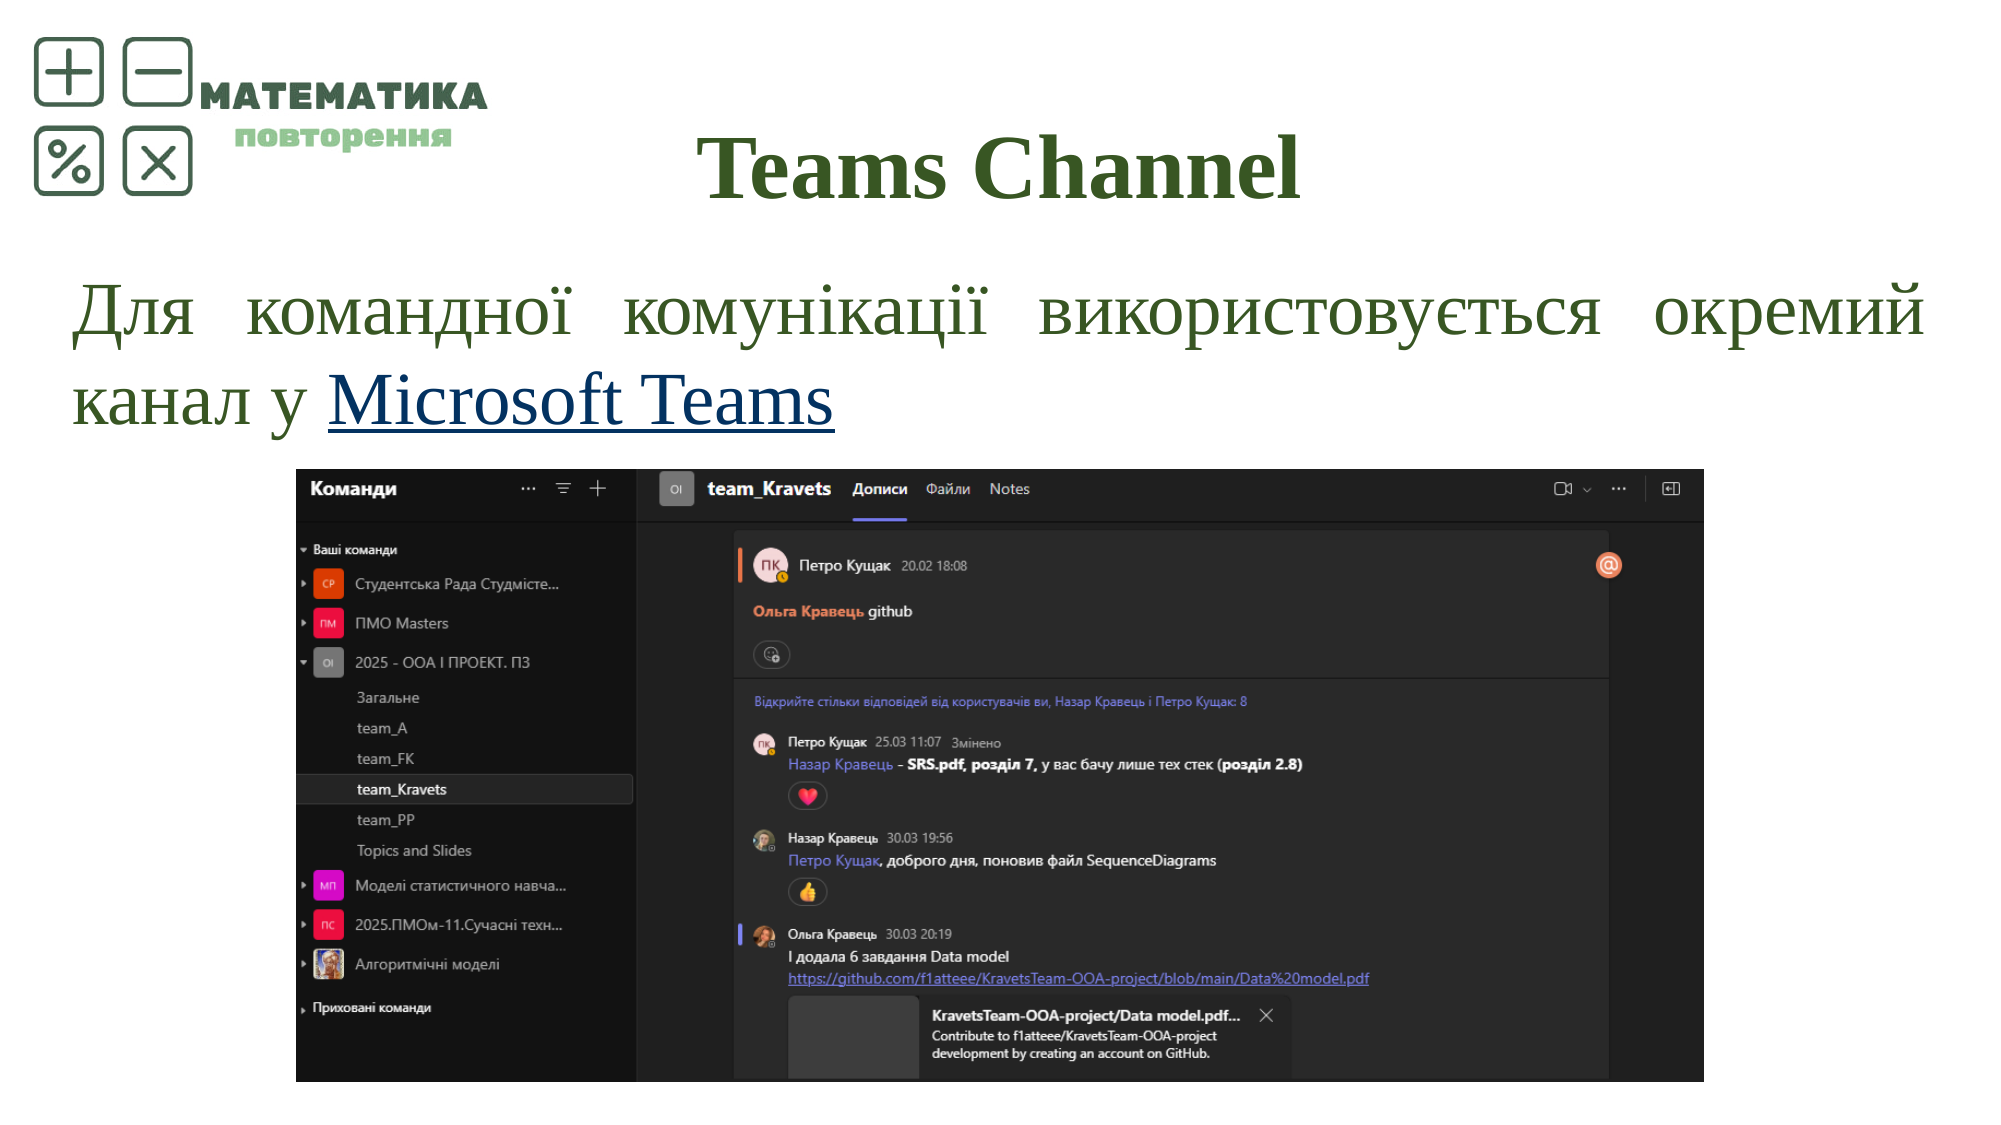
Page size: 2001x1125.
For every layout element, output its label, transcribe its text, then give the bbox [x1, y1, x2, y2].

picture [17, 0, 495, 228]
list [296, 469, 1704, 1082]
title Teams Channel [137, 59, 1863, 252]
text_box Для командної комунікації використовується окремий канал у Microsoft Teams [57, 252, 1943, 445]
